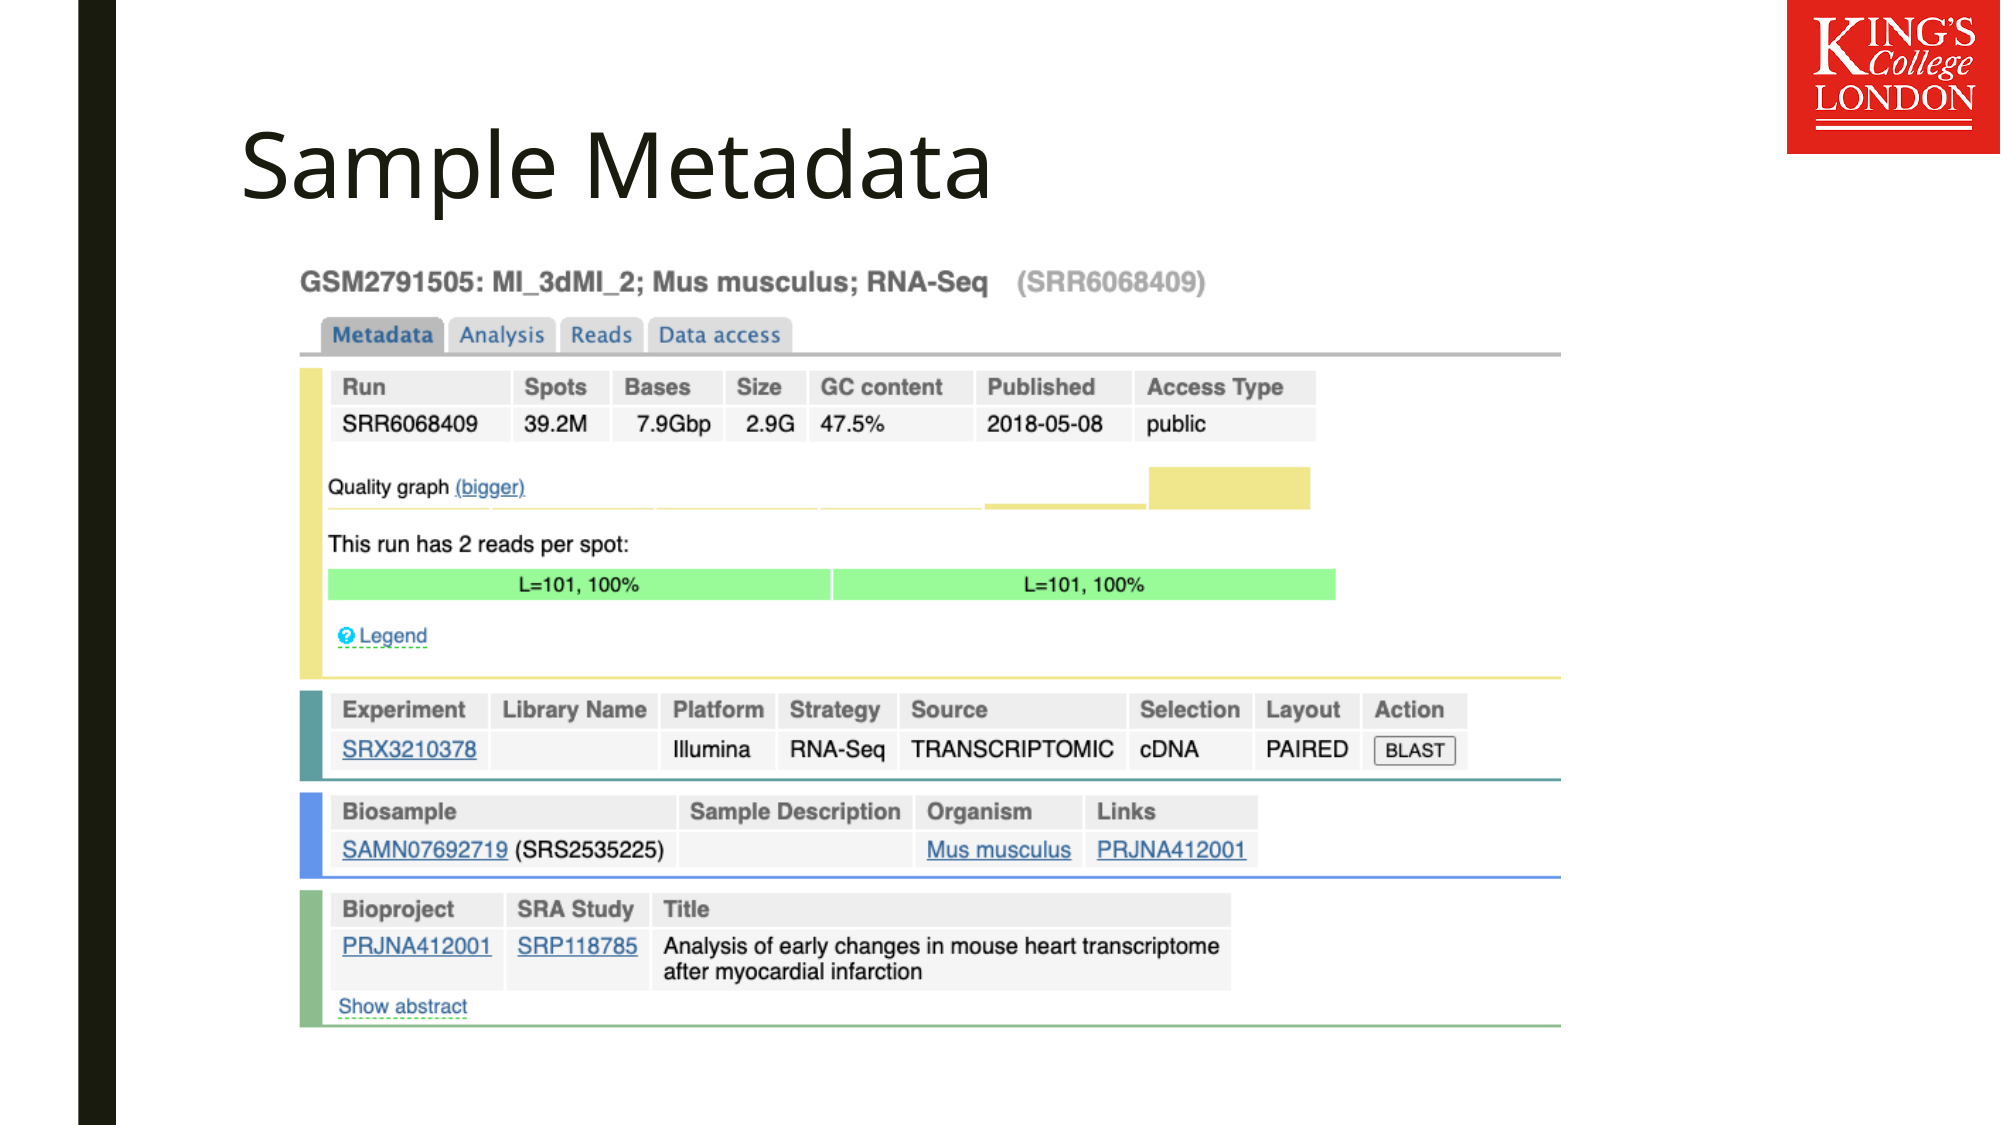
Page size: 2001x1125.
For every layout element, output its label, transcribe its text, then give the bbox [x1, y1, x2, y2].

picture [1787, 0, 2000, 154]
title Sample Metadata [225, 112, 1800, 357]
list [283, 255, 1561, 1046]
